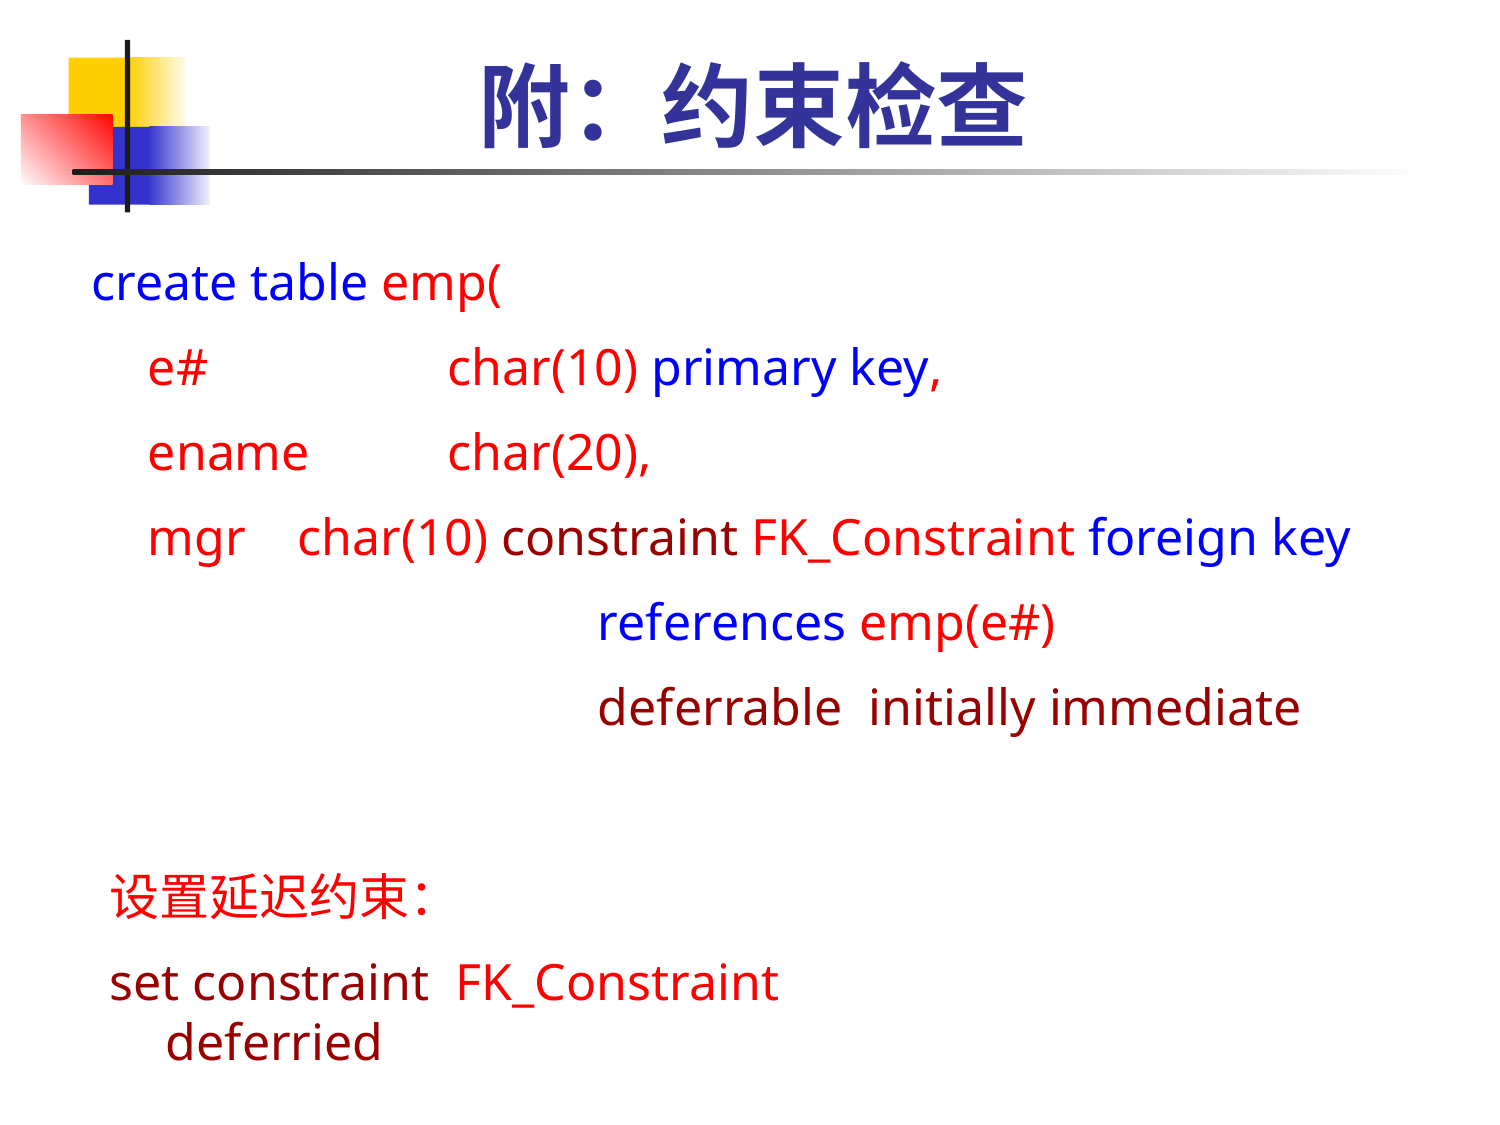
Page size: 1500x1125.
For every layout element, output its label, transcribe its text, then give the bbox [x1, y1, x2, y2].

text_box 设置延迟约束： set constraint FK_Constraint deferried [94, 857, 986, 1078]
text_box create table emp( e# char(10) primary key, ename char(20), mgr char(10) constraint FK_Constraint foreign key references emp(e#) deferrable initially immediate [76, 243, 1424, 744]
title 附：约束检查 [57, 27, 1451, 167]
